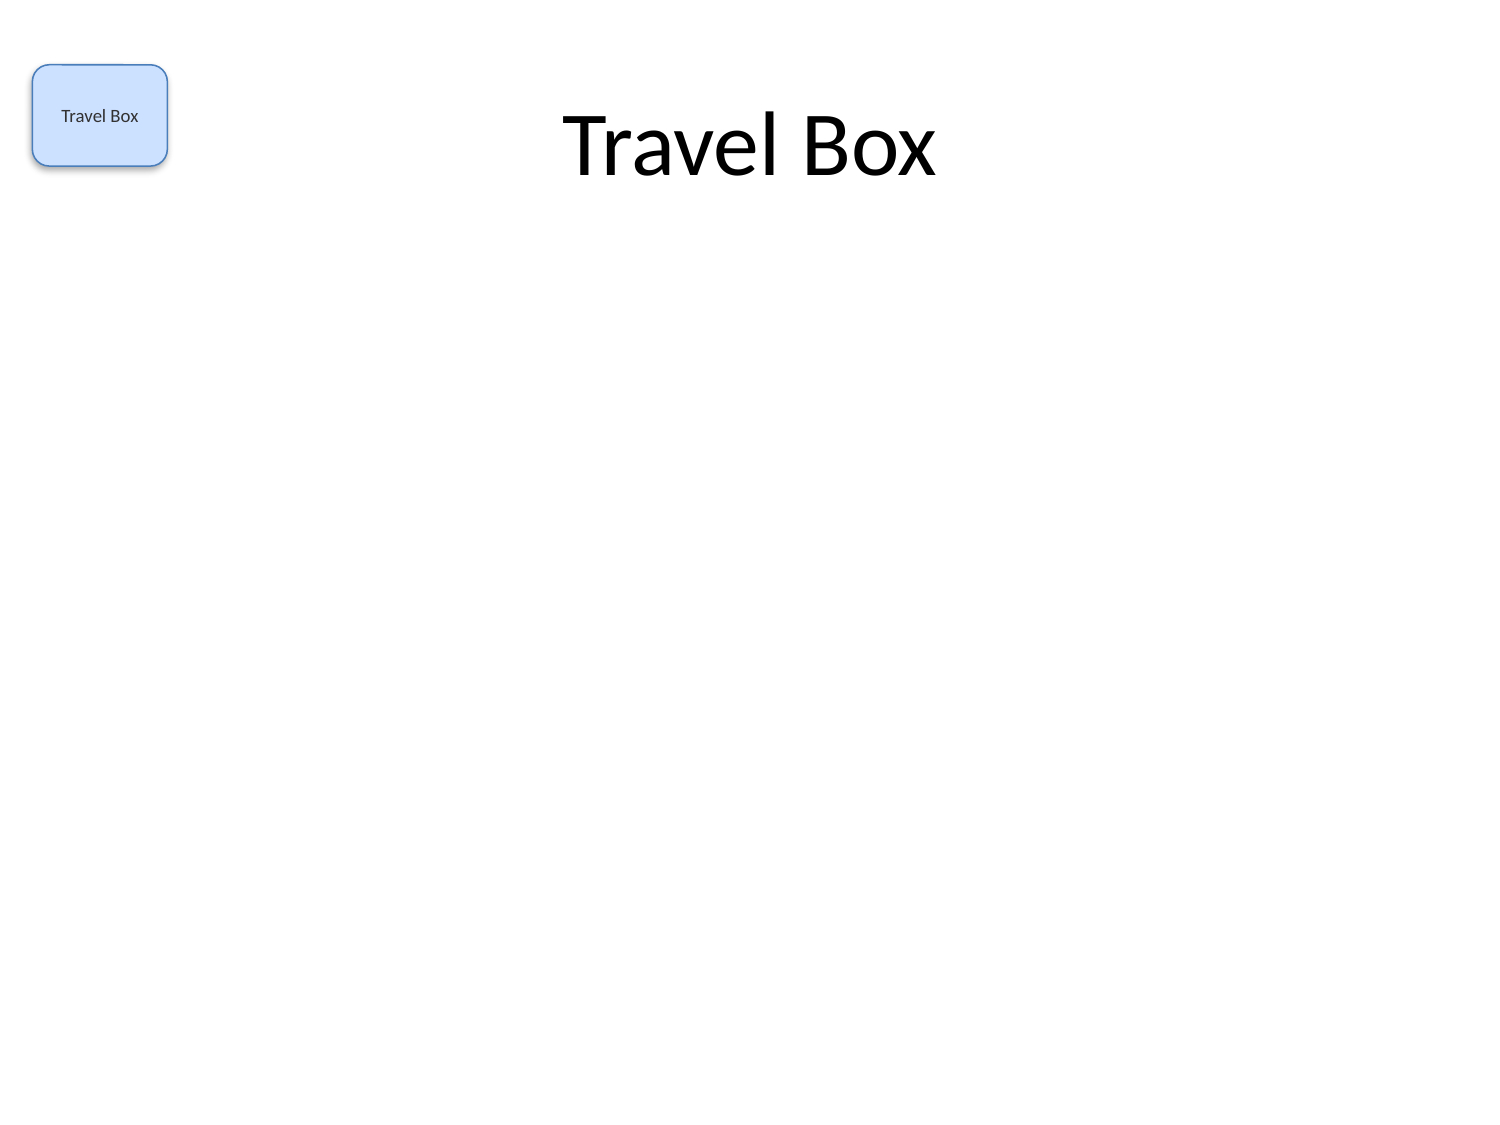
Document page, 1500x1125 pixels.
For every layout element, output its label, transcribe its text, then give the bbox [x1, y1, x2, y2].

title Travel Box [75, 45, 1425, 233]
text_box Travel Box [31, 63, 169, 167]
